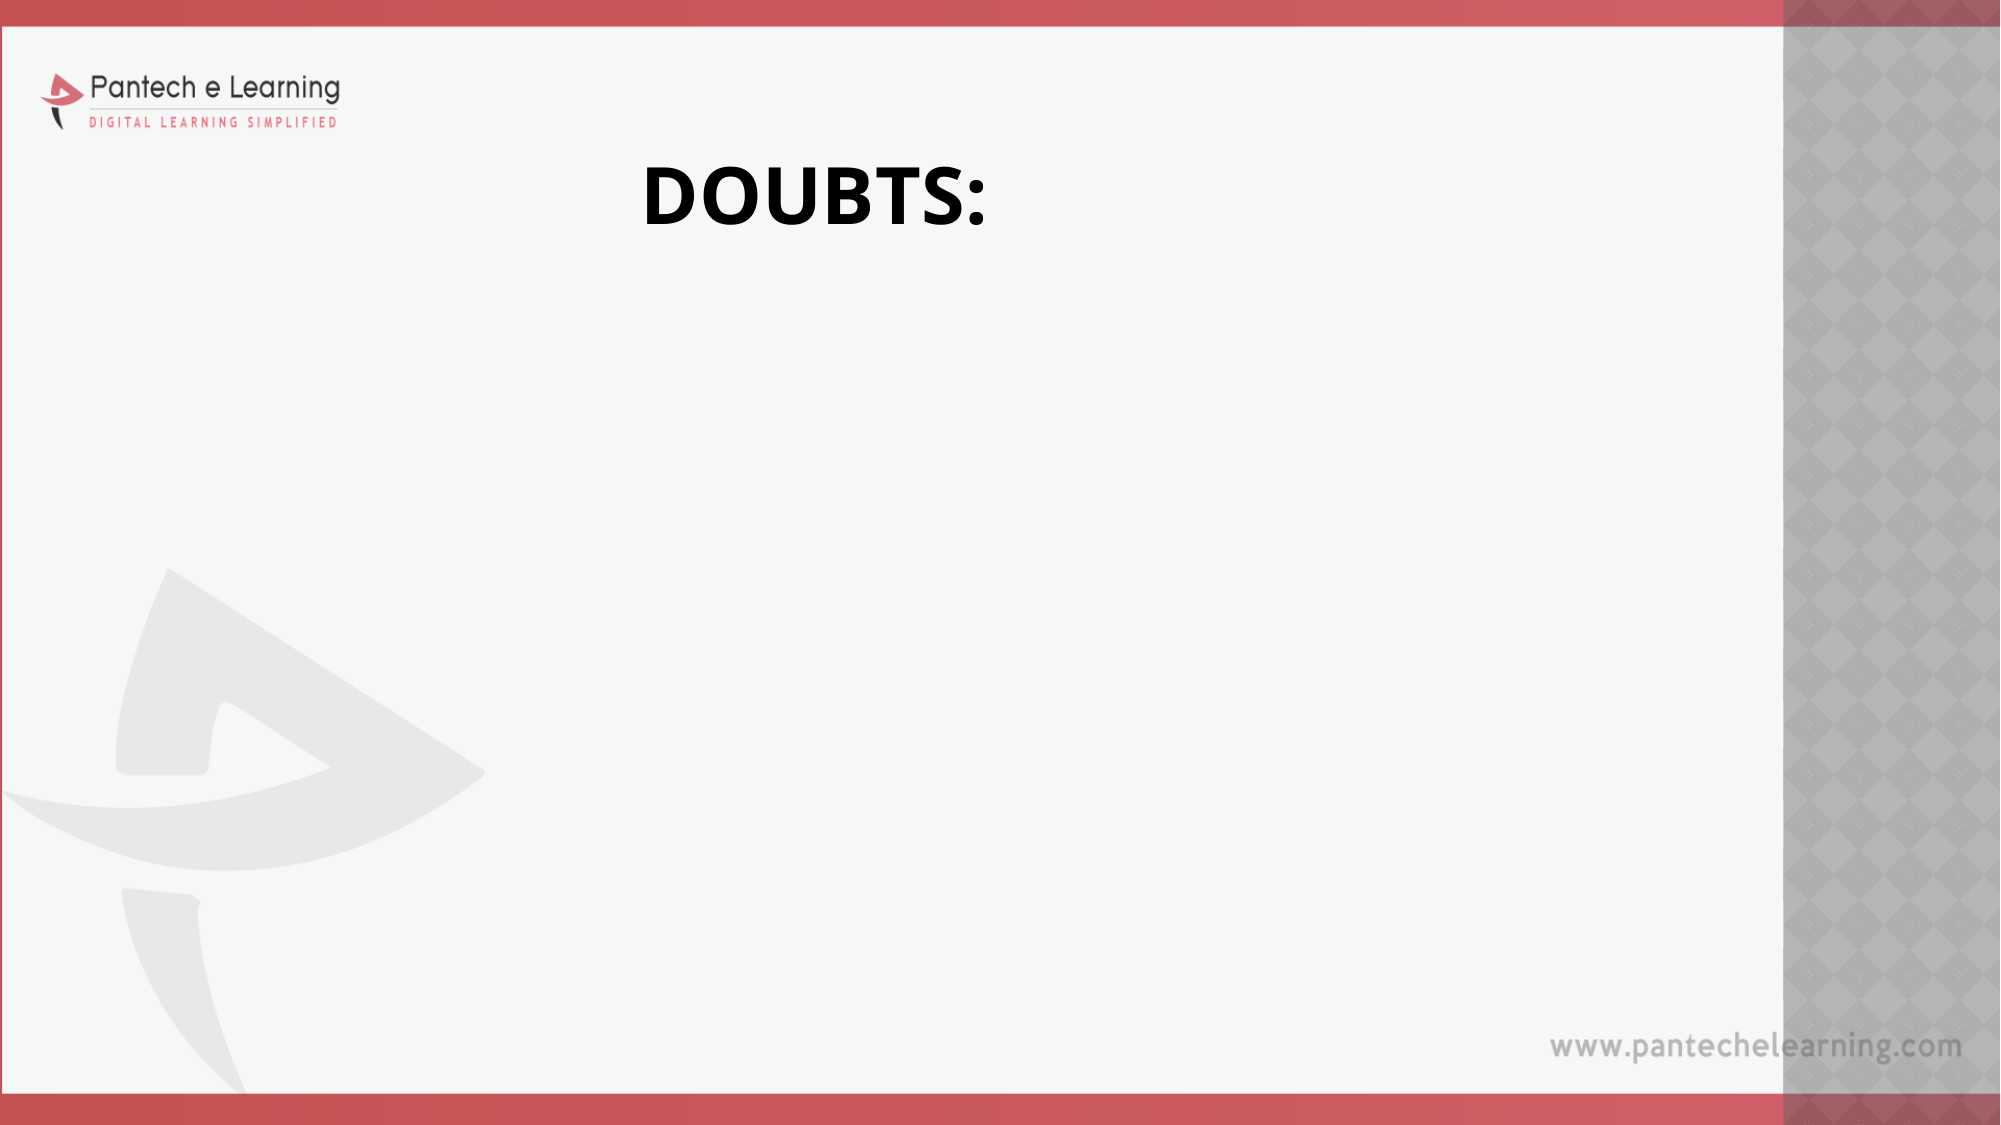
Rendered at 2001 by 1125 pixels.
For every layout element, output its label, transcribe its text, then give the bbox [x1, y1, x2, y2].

title DOUBTS: [99, 52, 1684, 240]
picture [0, 0, 2001, 1125]
